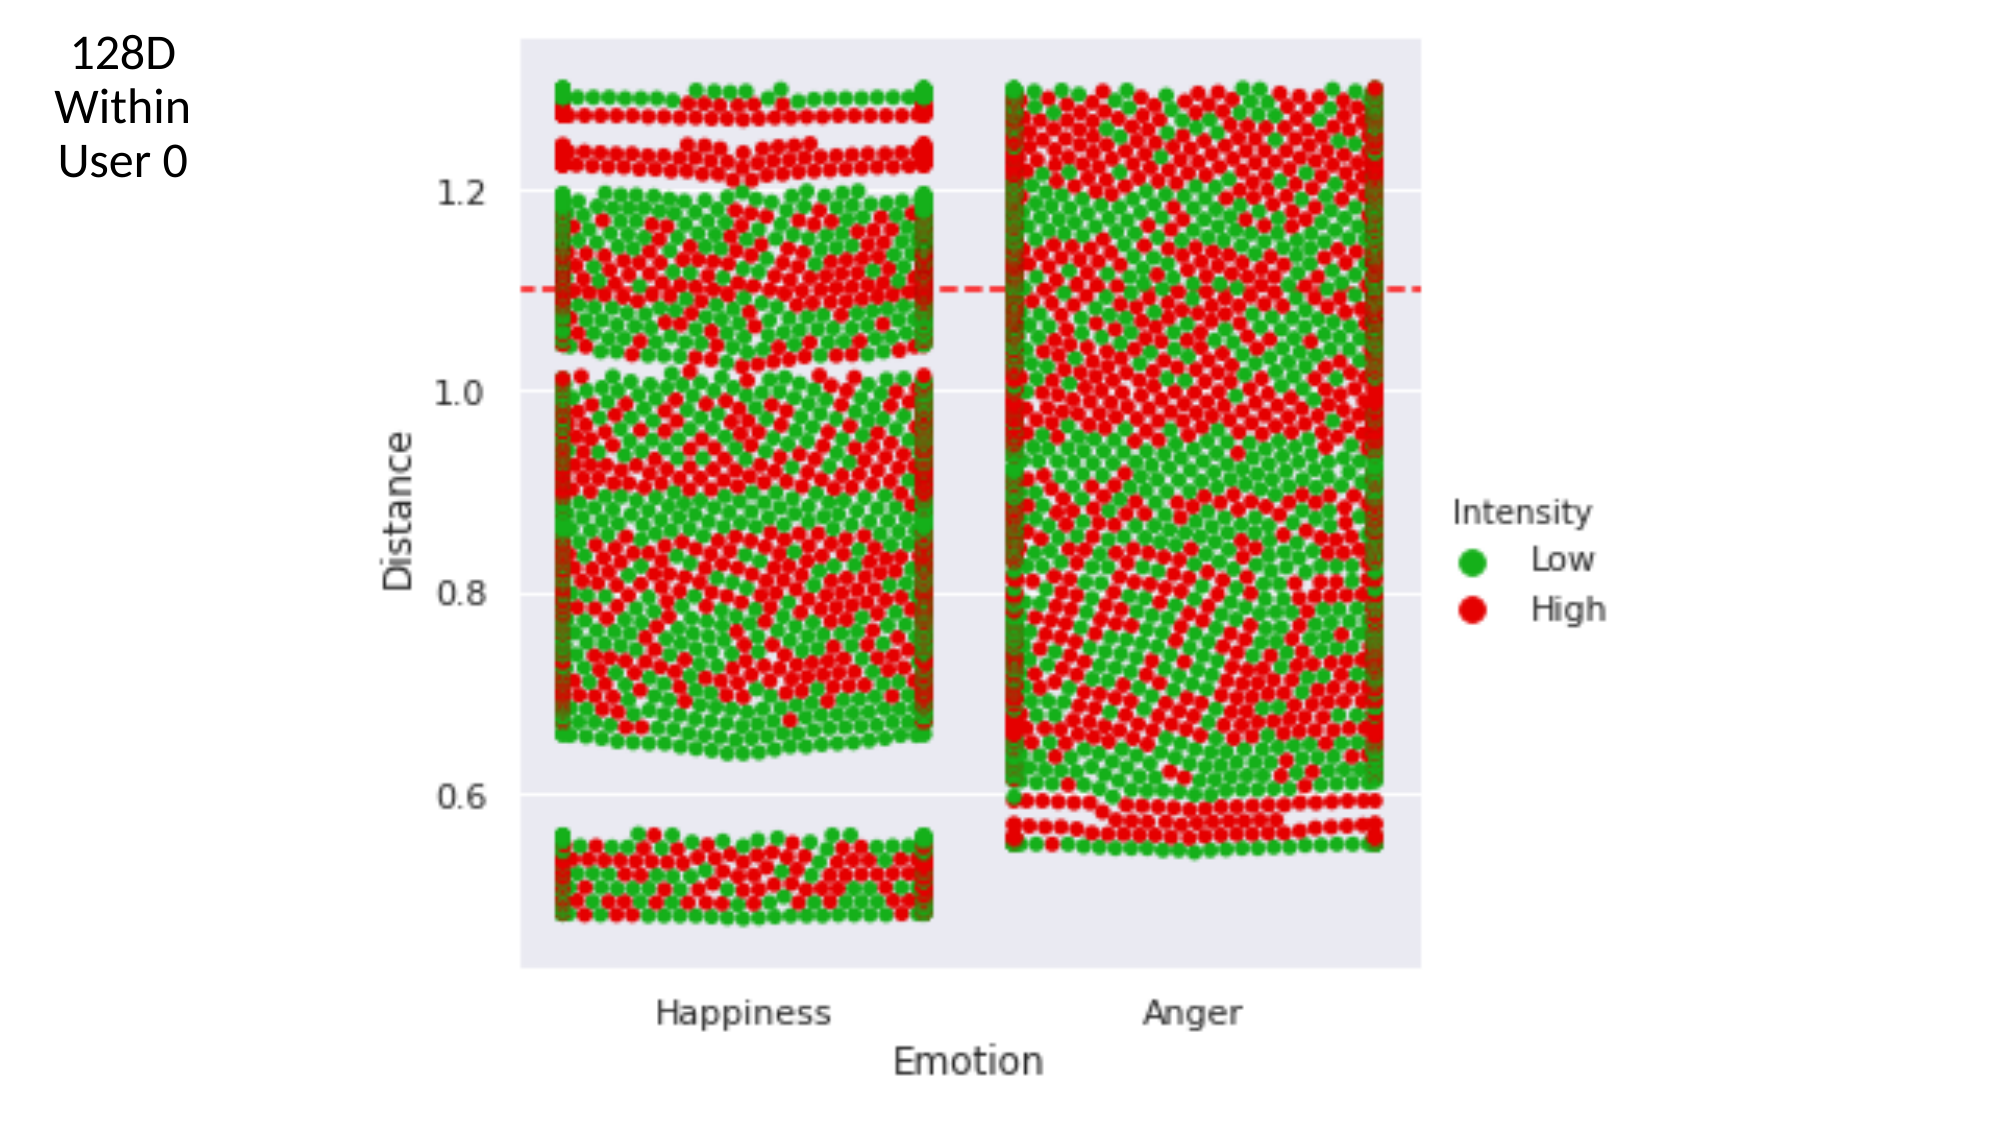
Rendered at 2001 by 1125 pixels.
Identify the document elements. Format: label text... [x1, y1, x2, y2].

picture [359, 18, 1641, 1107]
subtitle 128D Within User 0 [0, 18, 246, 1107]
